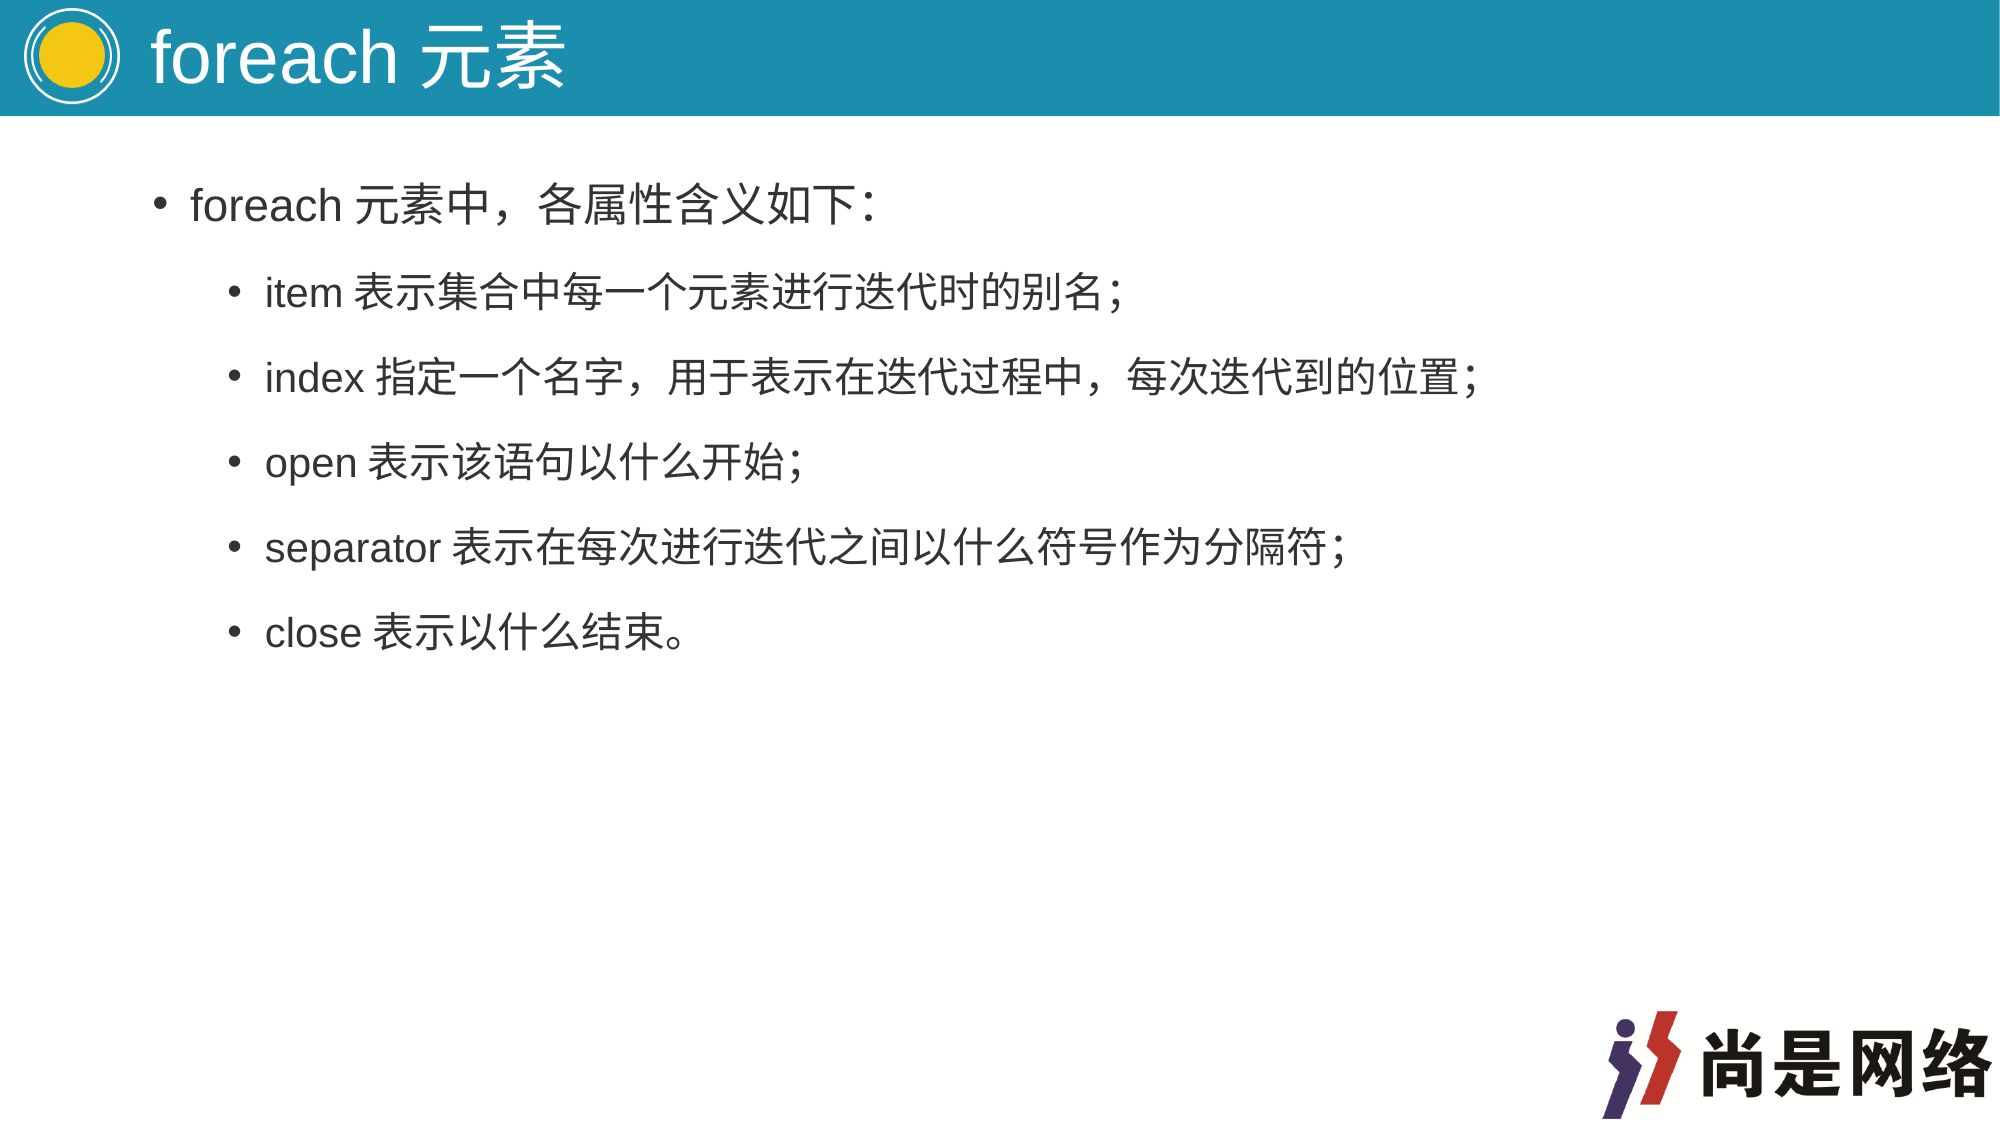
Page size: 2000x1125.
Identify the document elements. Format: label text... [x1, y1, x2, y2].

picture [0, 0, 2000, 1125]
list foreach元素中，各属性含义如下： item表示集合中每一个元素进行迭代时的别名； index指定一个名字，用于表示在迭代过程中，每次迭代到的位置； open表示该语句以什么开始； separator表示在每次进行迭代之间以什么符号作为分隔符； close表示以什么结束。 [137, 157, 1863, 1014]
title foreach元素 [135, 0, 1860, 119]
